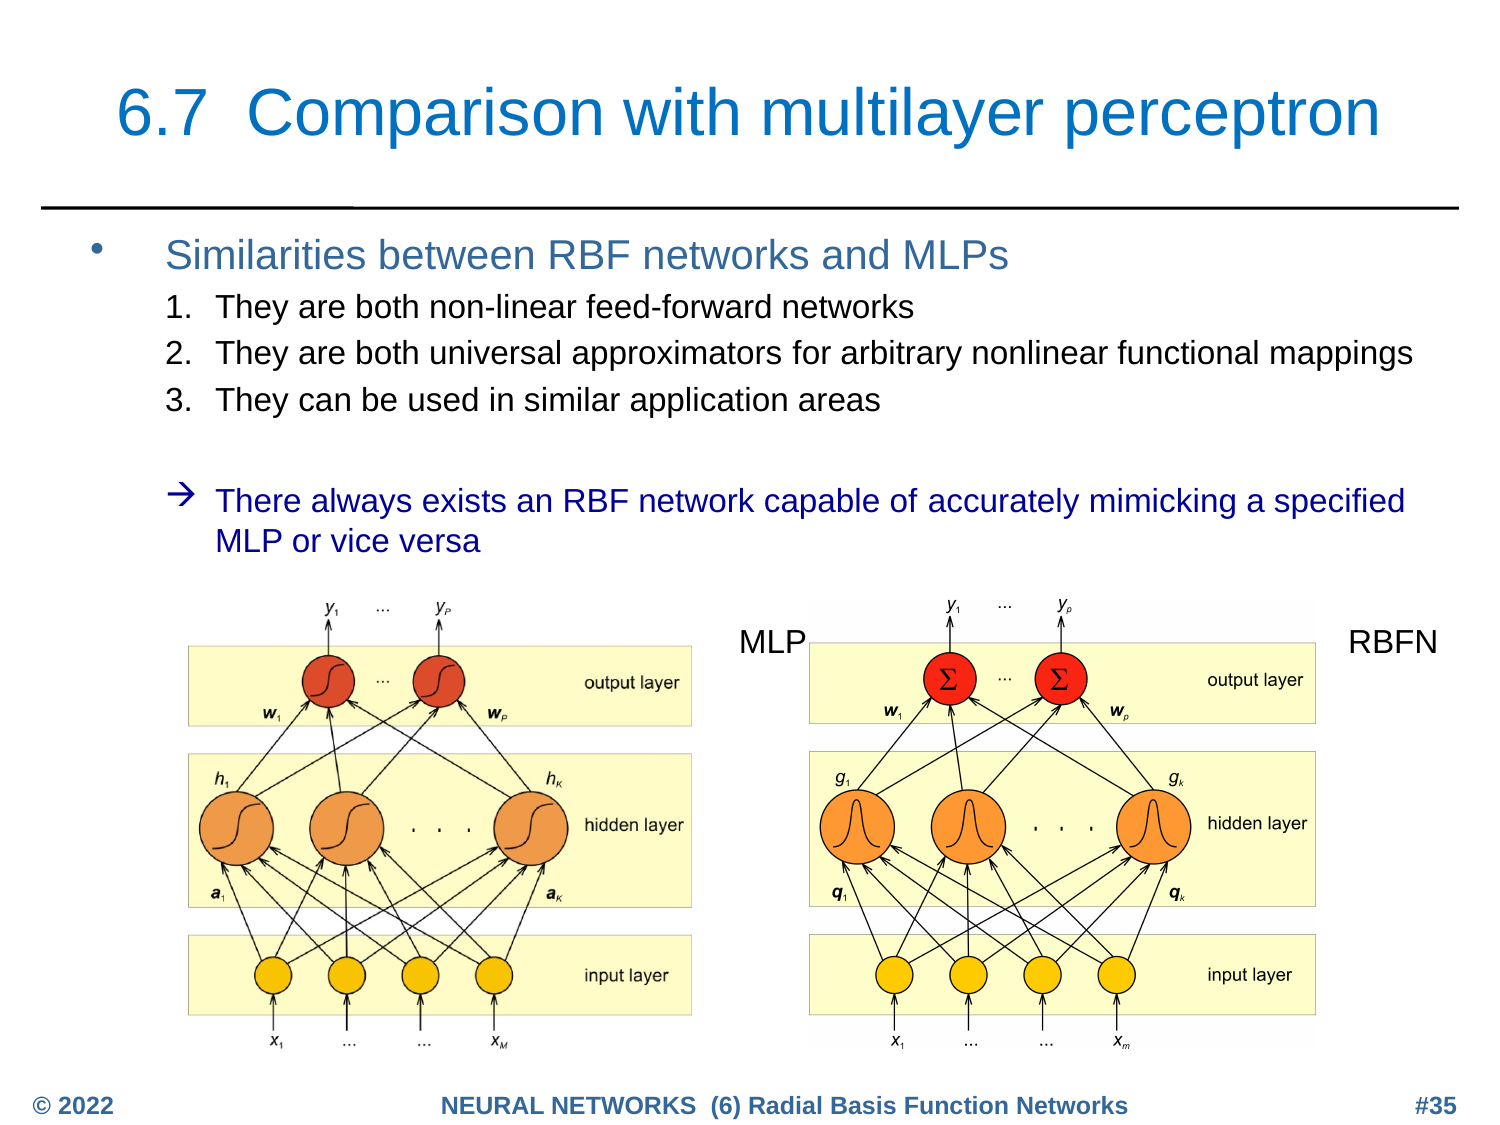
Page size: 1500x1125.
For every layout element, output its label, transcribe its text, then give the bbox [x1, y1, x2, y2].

title 6.7 Comparison with multilayer perceptron [74, 44, 1426, 173]
picture [188, 601, 692, 1050]
slide_number © 2022 [17, 1082, 371, 1118]
footer NEURAL NETWORKS (6) Radial Basis Function Networks [371, 1082, 1080, 1118]
list Similarities between RBF networks and MLPs They are both non-linear feed-forward networks They are both universal approximators for arbitrary nonlinear functional mappings They can be used in similar application areas There always exists an RBF network capable of accurately mimicking a specified MLP or vice versa MLP RBFN [74, 220, 1459, 1048]
picture [809, 599, 1316, 1050]
slide_number #35 [1080, 1082, 1473, 1118]
